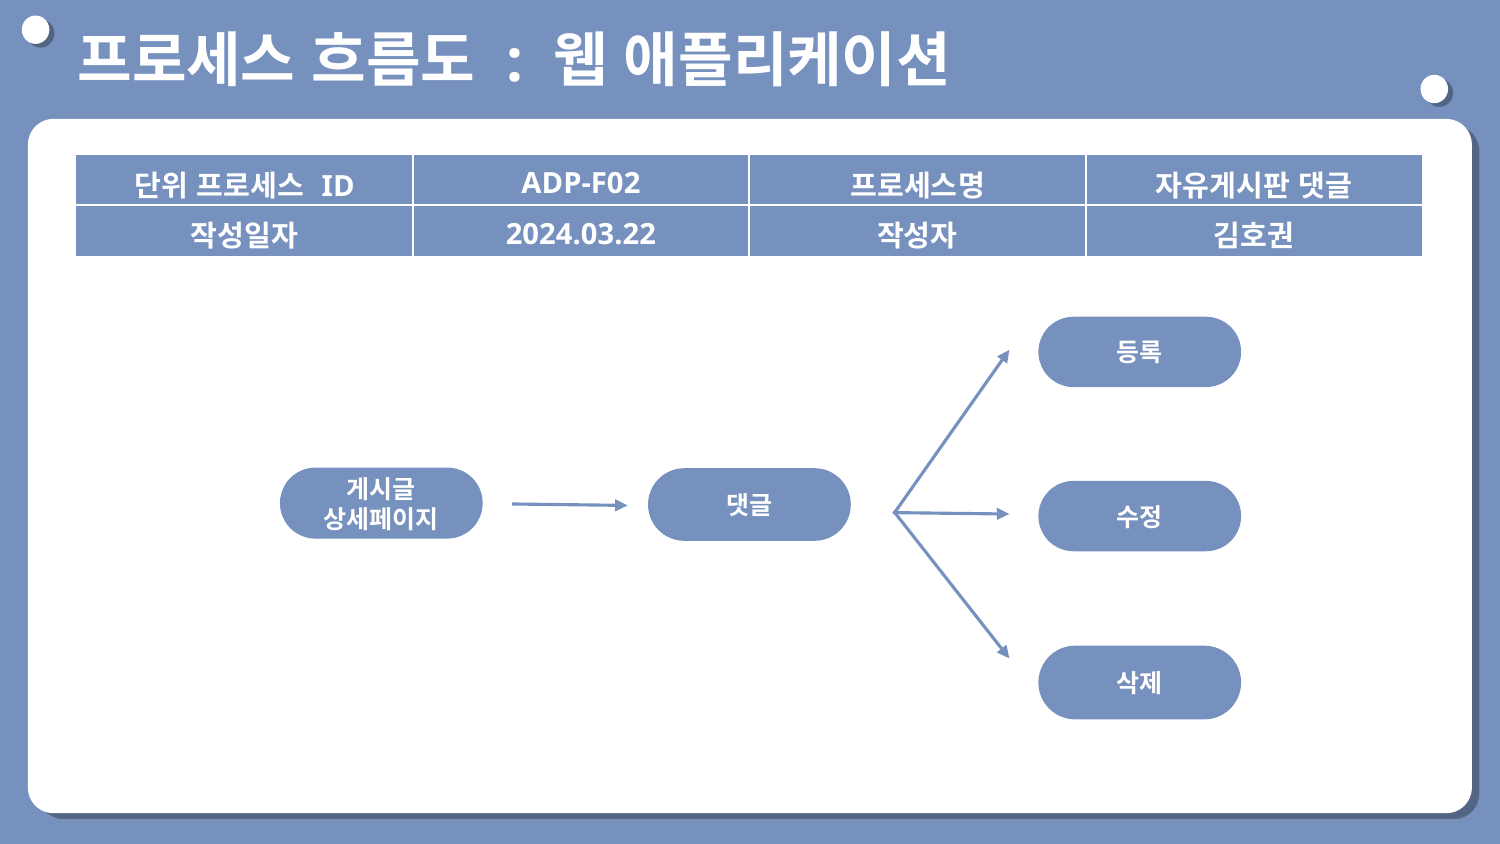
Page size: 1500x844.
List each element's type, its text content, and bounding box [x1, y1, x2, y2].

text_box 등록 [1037, 315, 1243, 389]
text_box 게시글 상세페이지 [278, 466, 484, 540]
text_box 삭제 [1037, 644, 1243, 721]
table_cell 김호권 [1087, 206, 1422, 256]
table_header 자유게시판 댓글 [1087, 155, 1422, 204]
table_header 프로세스명 [750, 155, 1085, 204]
table_cell 작성자 [750, 206, 1085, 256]
table_header ADP-F02 [414, 155, 748, 204]
table_cell 2024.03.22 [414, 206, 748, 256]
table_header 단위 프로세스 ID [76, 155, 412, 204]
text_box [877, 526, 1025, 643]
text_box 수정 [1037, 479, 1243, 553]
text_box 댓글 [646, 467, 852, 542]
table_cell 작성일자 [76, 206, 412, 256]
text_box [22, 16, 1453, 106]
text_box 단위 프로세스 ID [26, 117, 1473, 815]
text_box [869, 374, 1034, 490]
